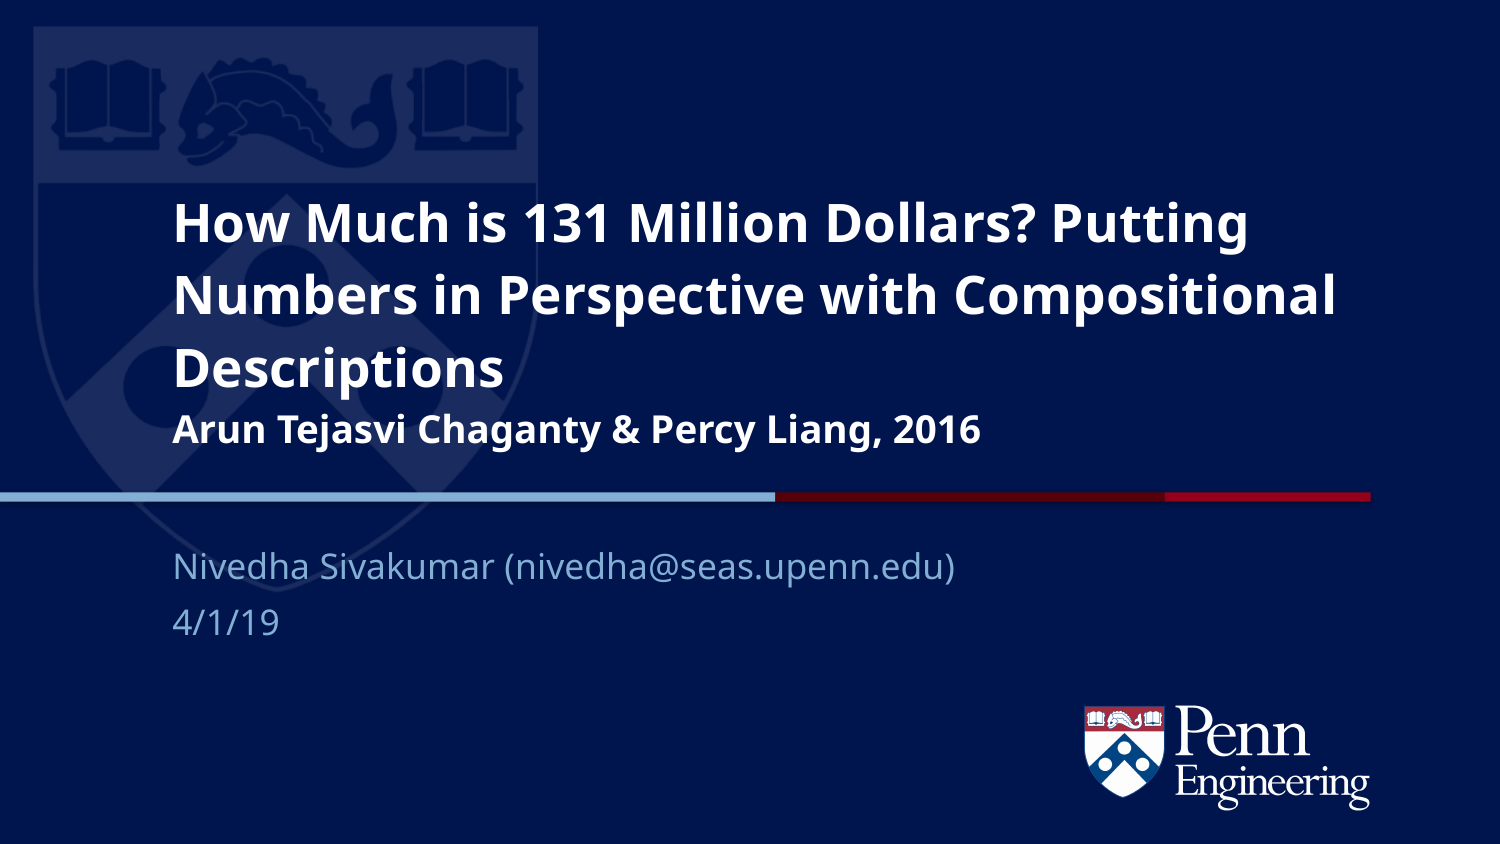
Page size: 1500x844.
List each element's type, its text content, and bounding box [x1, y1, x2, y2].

subtitle Nivedha Sivakumar (nivedha@seas.upenn.edu) 4/1/19 [157, 534, 1371, 655]
picture [1080, 704, 1371, 812]
title How Much is 131 Million Dollars? Putting Numbers in Perspective with Compositional Descriptions Arun Tejasvi Chaganty & Percy Liang, 2016 [157, 176, 1371, 463]
